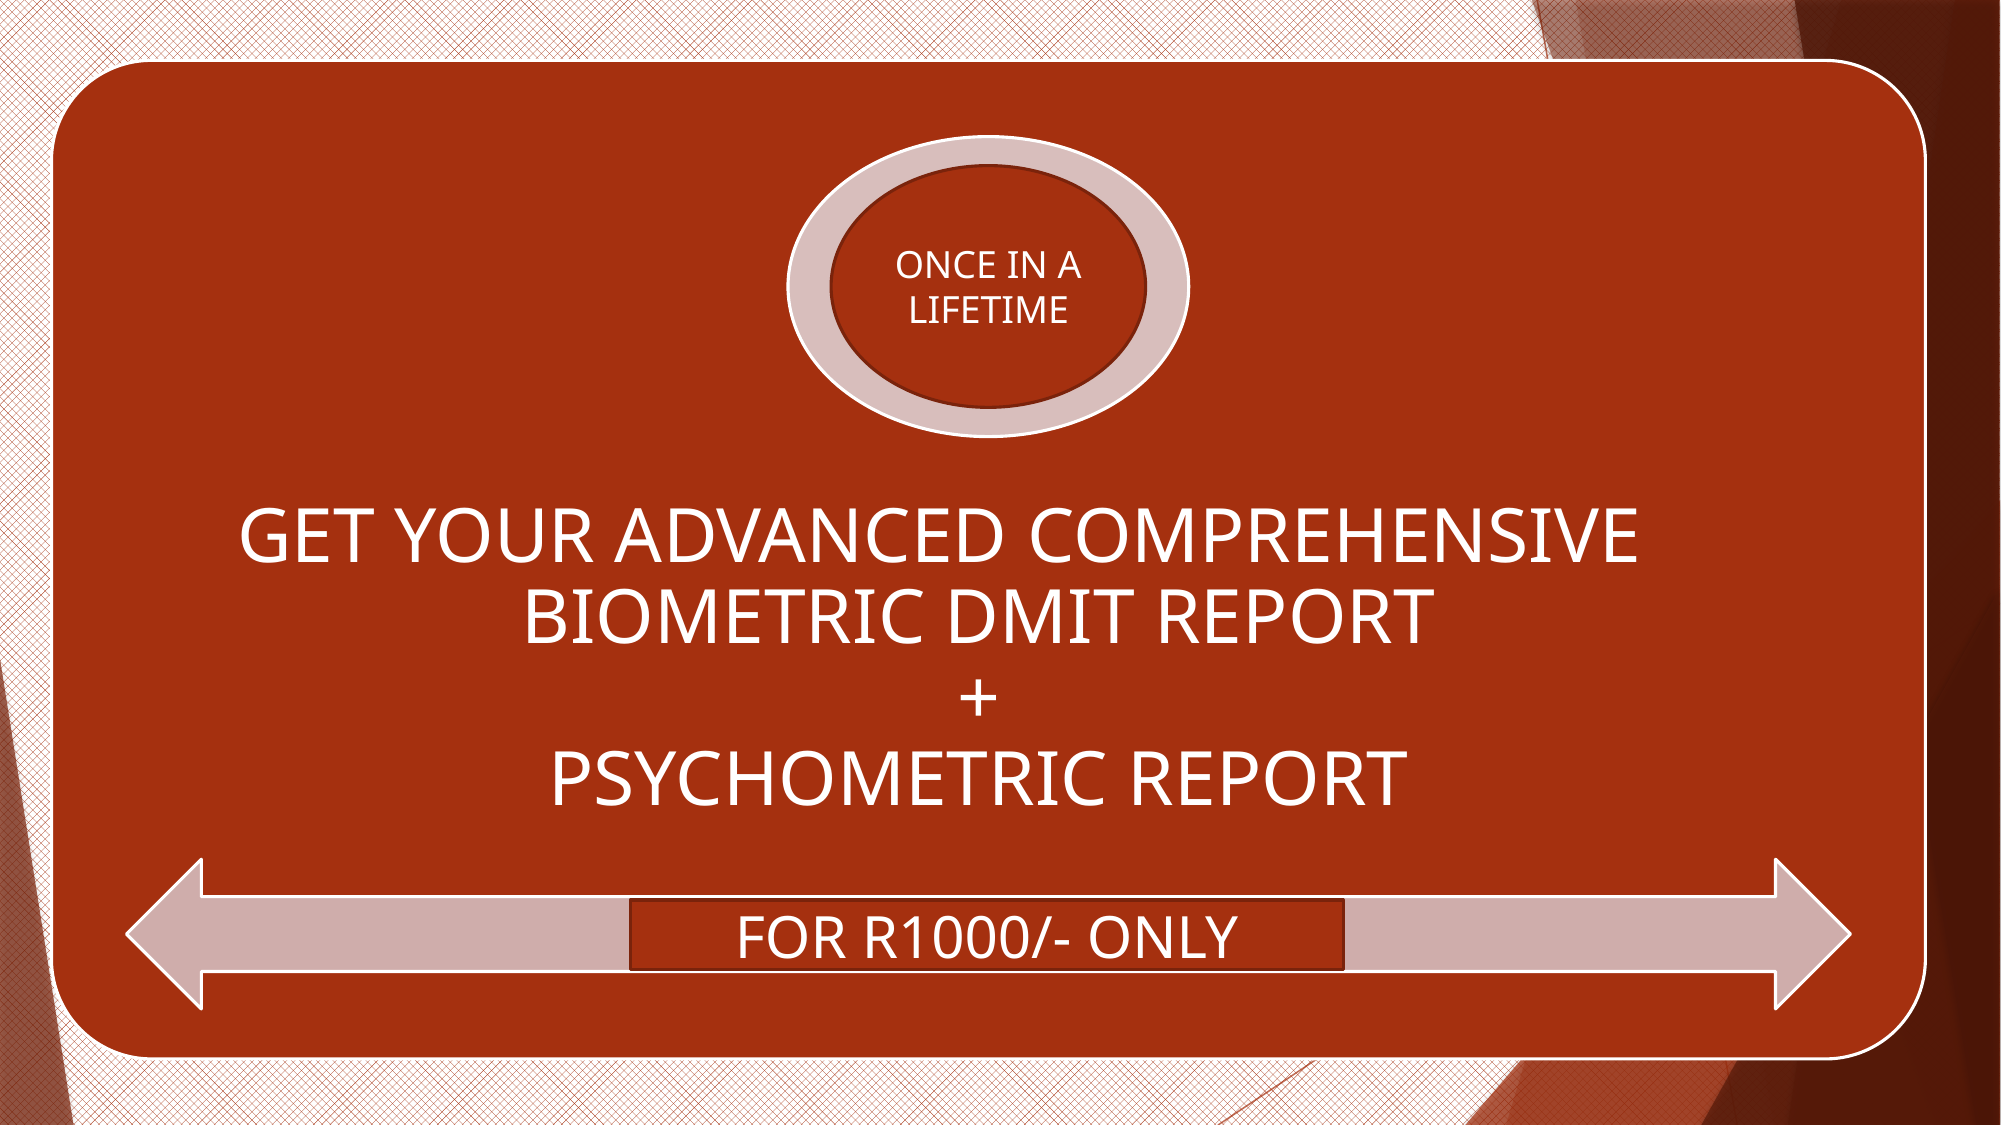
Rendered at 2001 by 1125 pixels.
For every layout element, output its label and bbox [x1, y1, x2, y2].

text_box [50, 59, 1926, 1060]
